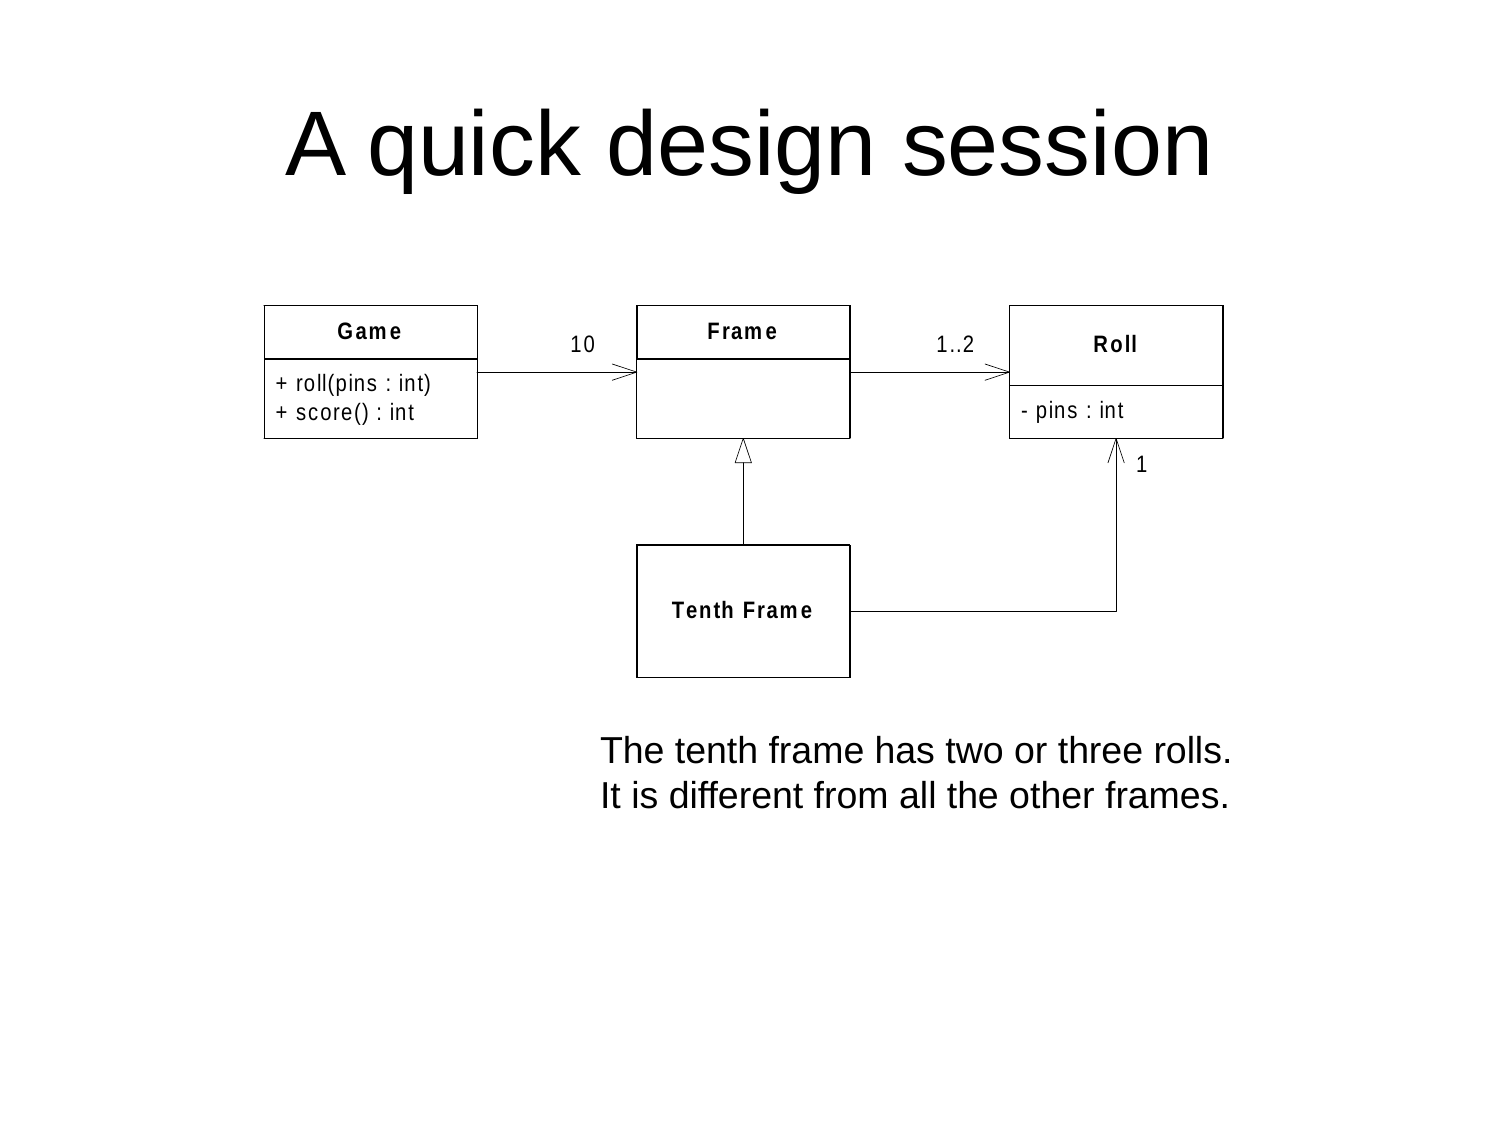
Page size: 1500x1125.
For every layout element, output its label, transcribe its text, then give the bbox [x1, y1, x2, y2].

text_box The tenth frame has two or three rolls. It is different from all the other frames. [585, 718, 1248, 824]
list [262, 199, 1226, 720]
title A quick design session [75, 45, 1425, 233]
